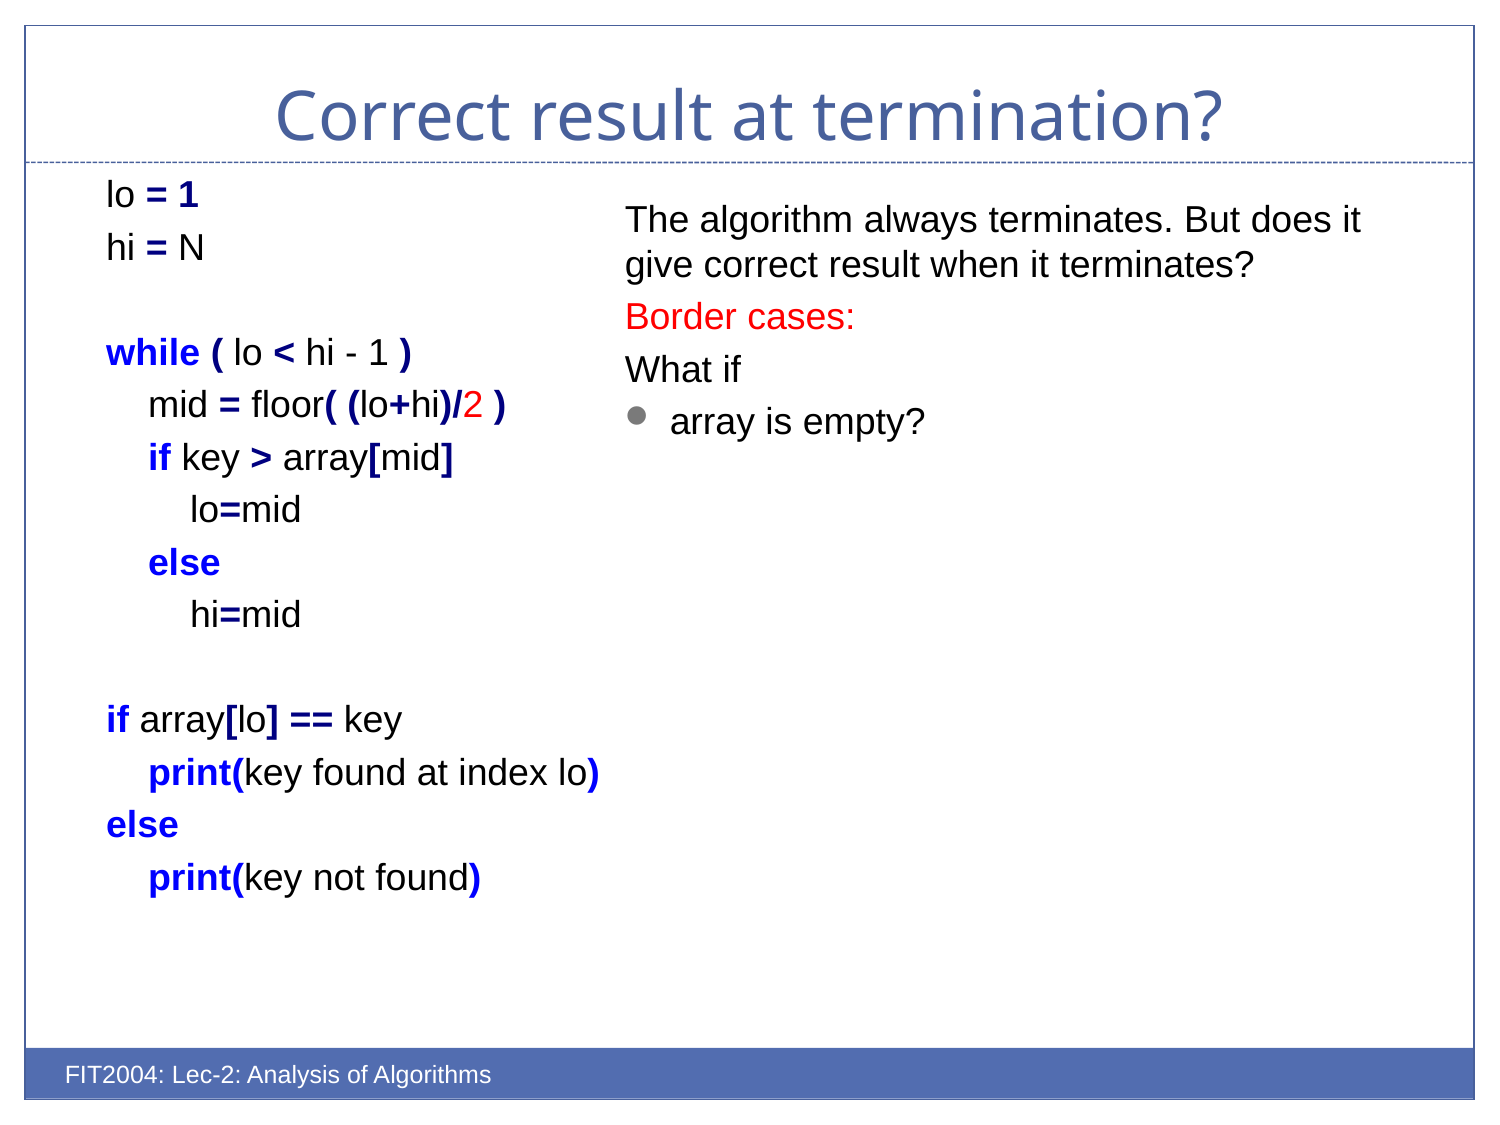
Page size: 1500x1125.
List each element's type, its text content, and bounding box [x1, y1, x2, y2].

footer FIT2004: Lec-2: Analysis of Algorithms [50, 1051, 800, 1112]
title Correct result at termination? [49, 37, 1450, 162]
list lo = 1 hi = N while ( lo < hi - 1 ) mid = floor( (lo+hi)/2 ) if key > array[mid] lo=mid else hi=mid if array[lo] == key print(key found at index lo) else print(key not found) [49, 162, 713, 913]
text_box The algorithm always terminates. But does it give correct result when it terminates? Border cases: What if array is empty? [609, 187, 1448, 263]
